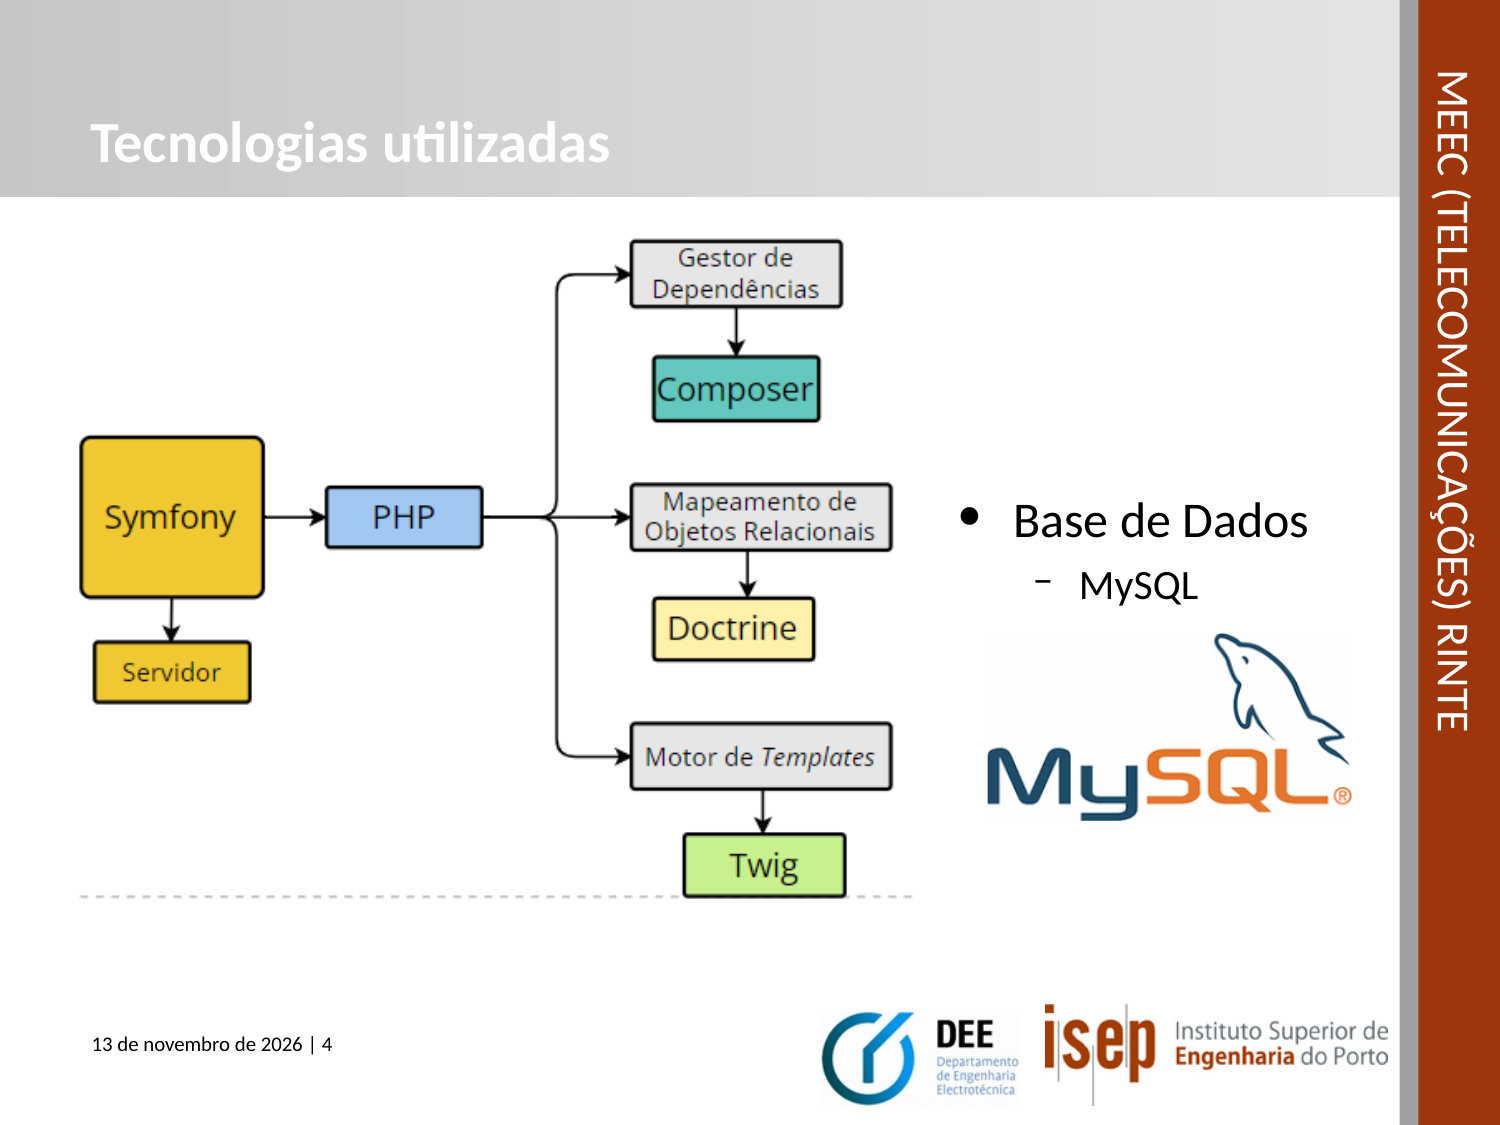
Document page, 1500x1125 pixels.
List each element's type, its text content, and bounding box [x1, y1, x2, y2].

picture [820, 1010, 1020, 1106]
picture [986, 633, 1352, 822]
picture [73, 232, 915, 904]
picture [1045, 1004, 1388, 1106]
title Tecnologias utilizadas [74, 44, 1426, 233]
list Base de Dados MySQL [942, 479, 1397, 692]
